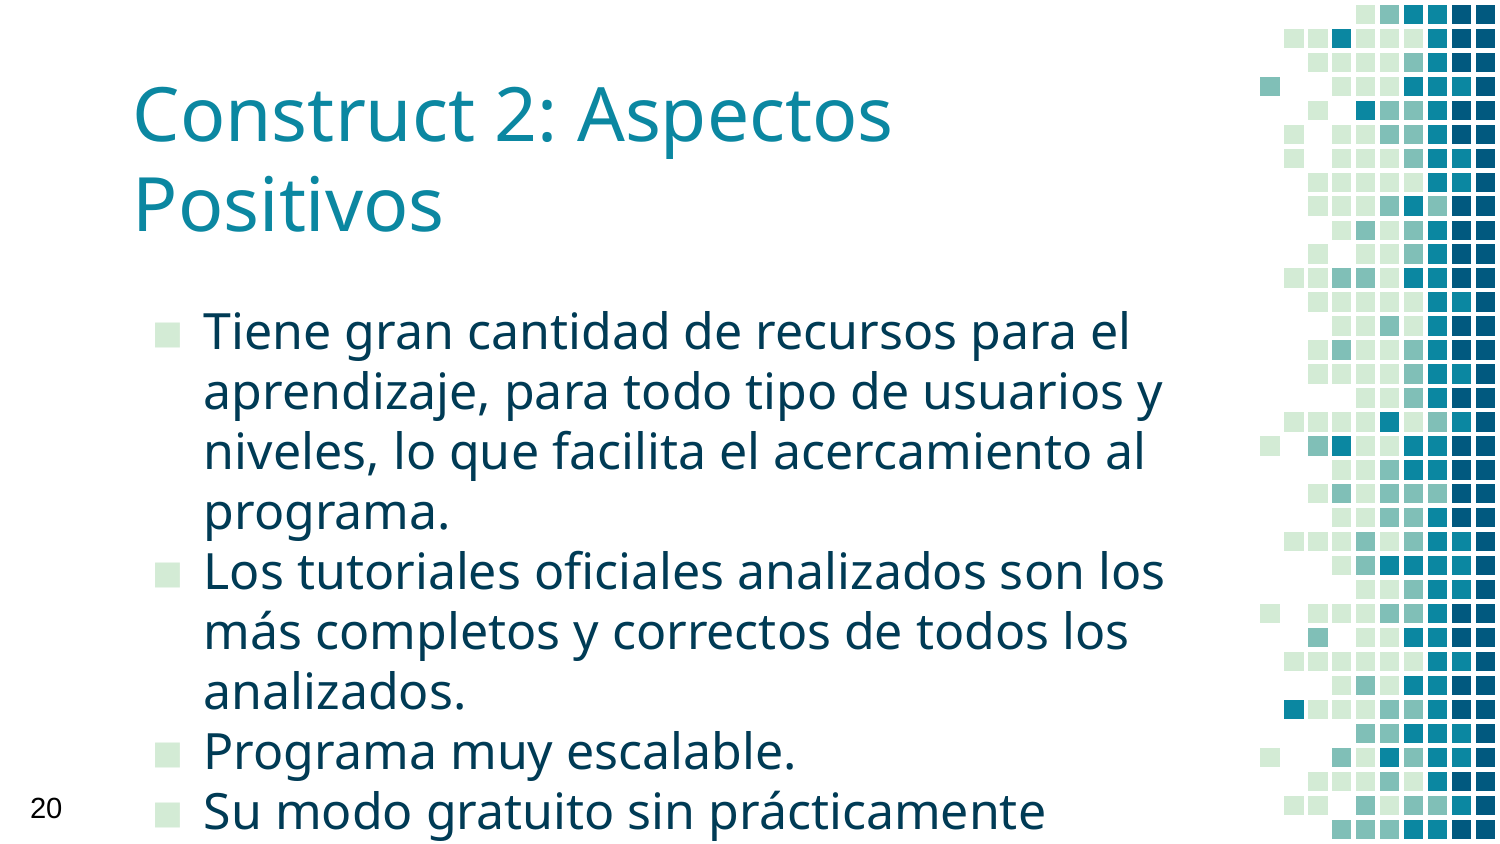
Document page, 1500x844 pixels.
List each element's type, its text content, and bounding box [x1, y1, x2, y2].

list Tiene gran cantidad de recursos para el aprendizaje, para todo tipo de usuarios y niveles, lo que facilita el acercamiento al programa. Los tutoriales oficiales analizados son los más completos y correctos de todos los analizados. Programa muy escalable. Su modo gratuito sin prácticamente limitaciones. [117, 284, 1227, 774]
title Construct 2: Aspectos Positivos [117, 121, 1227, 262]
slide_number 20 [15, 774, 105, 839]
